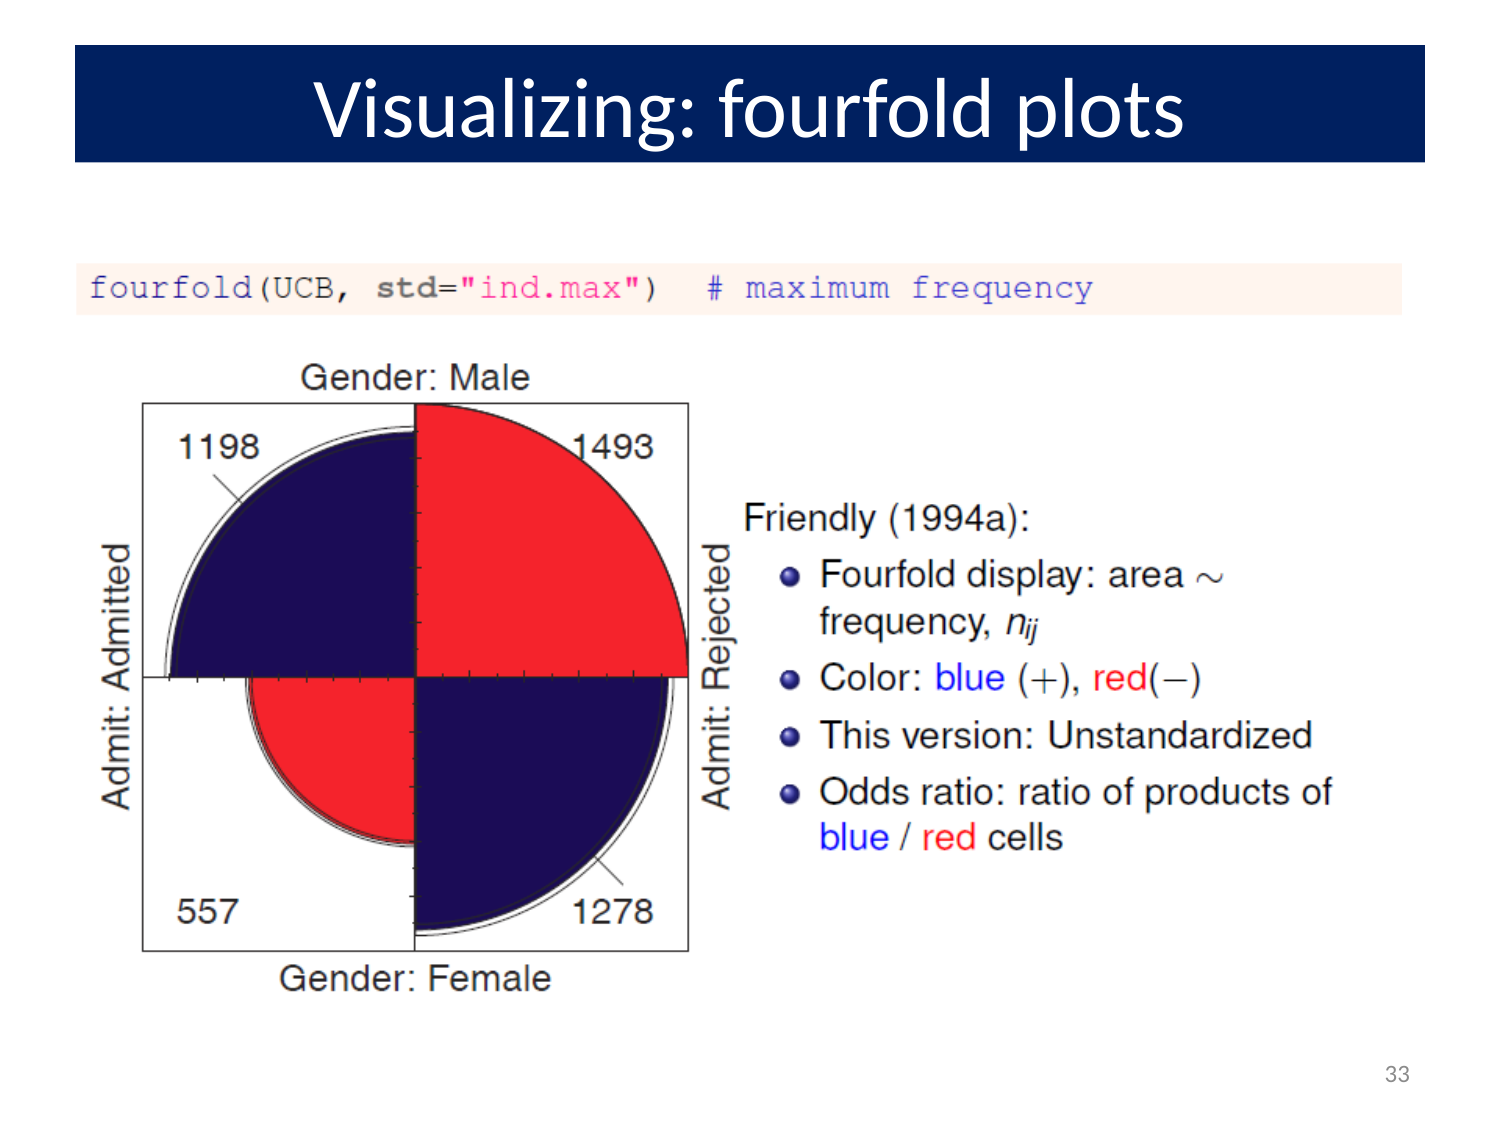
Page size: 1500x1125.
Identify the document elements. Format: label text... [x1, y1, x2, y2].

title Visualizing: fourfold plots [75, 45, 1425, 163]
picture [74, 262, 1402, 1007]
slide_number 33 [1074, 1042, 1425, 1103]
